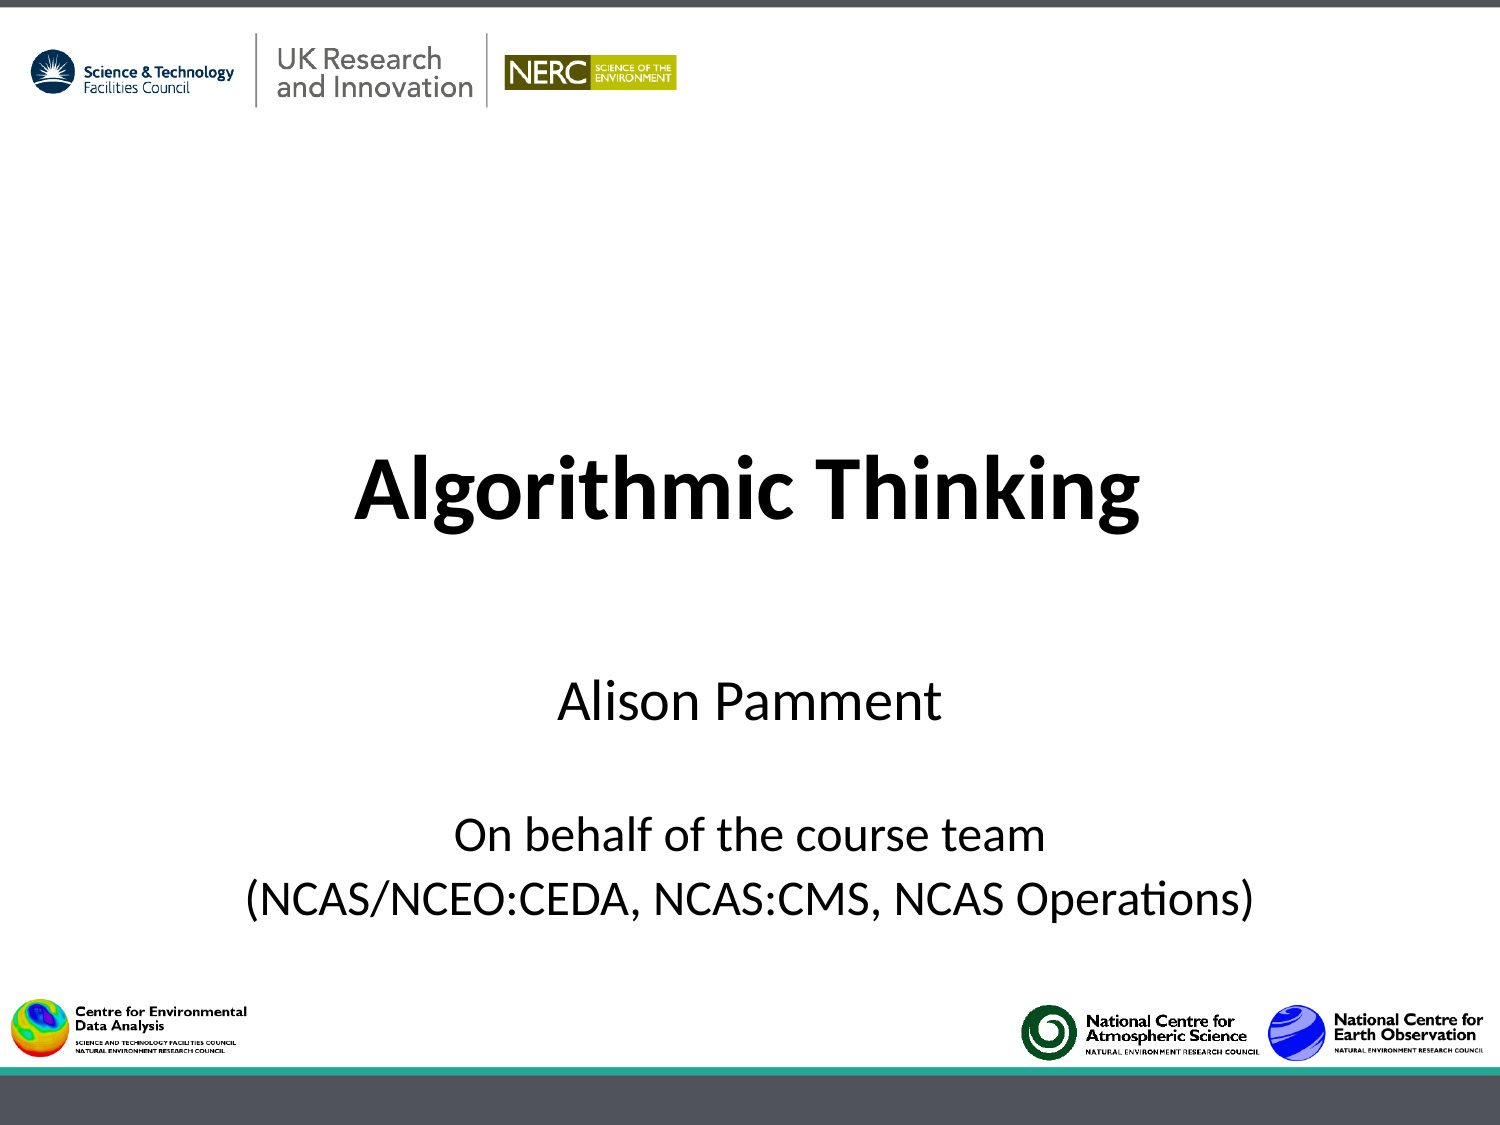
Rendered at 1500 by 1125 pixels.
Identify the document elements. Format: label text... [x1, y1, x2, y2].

text_box Algorithmic Thinking [15, 420, 1481, 546]
picture [0, 0, 1500, 1125]
subtitle Alison Pamment On behalf of the course team (NCAS/NCEO:CEDA, NCAS:CMS, NCAS Operations) [17, 595, 1483, 1009]
